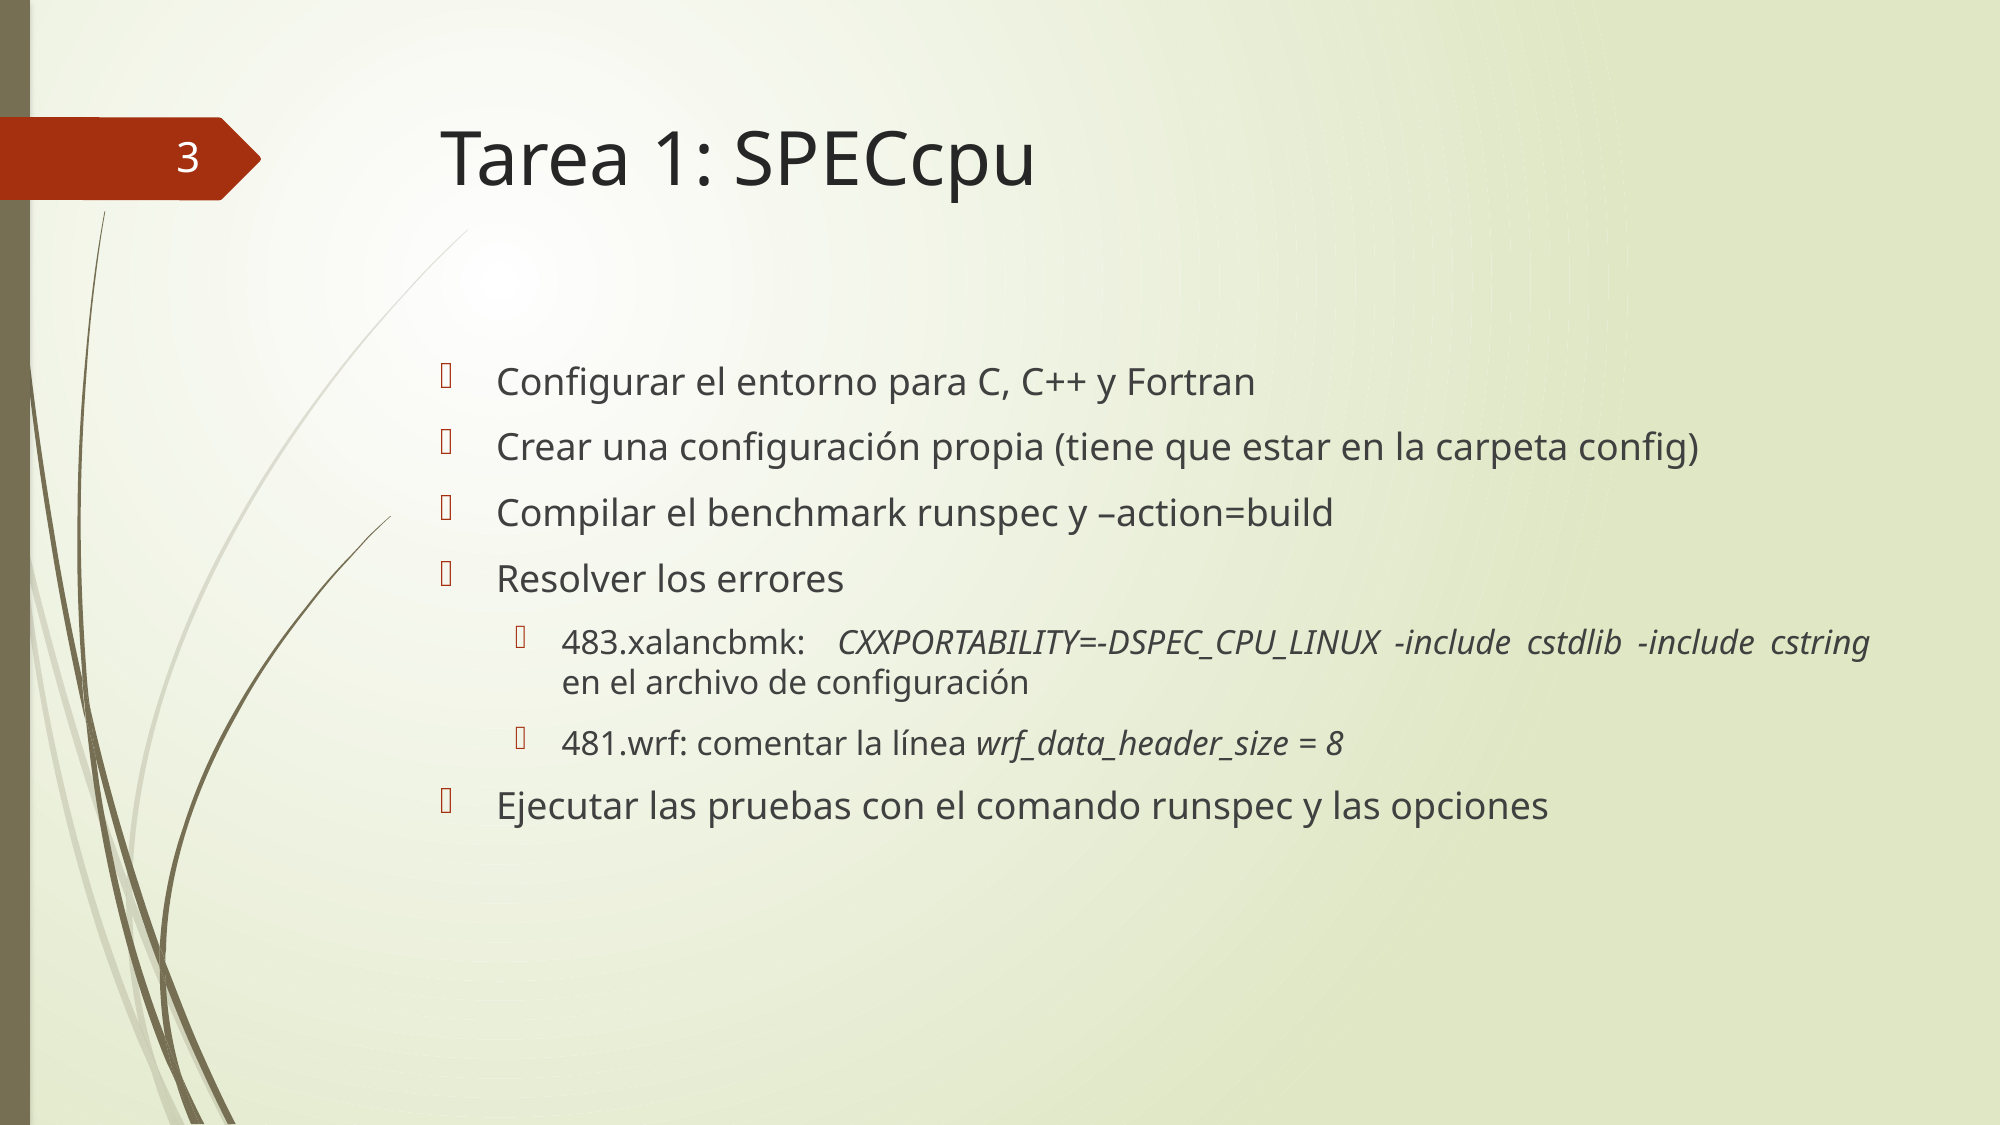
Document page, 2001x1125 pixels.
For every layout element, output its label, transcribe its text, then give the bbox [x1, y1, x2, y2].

title Tarea 1: SPECcpu [425, 102, 1888, 313]
list Configurar el entorno para C, C++ y Fortran Crear una configuración propia (tiene que estar en la carpeta config) Compilar el benchmark runspec y –action=build Resolver los errores 483.xalancbmk: CXXPORTABILITY=-DSPEC_CPU_LINUX -include cstdlib -include cstring en el archivo de configuración 481.wrf: comentar la línea wrf_data_header_size = 8 Ejecutar las pruebas con el comando runspec y las opciones [424, 350, 1888, 970]
slide_number 3 [87, 129, 216, 190]
